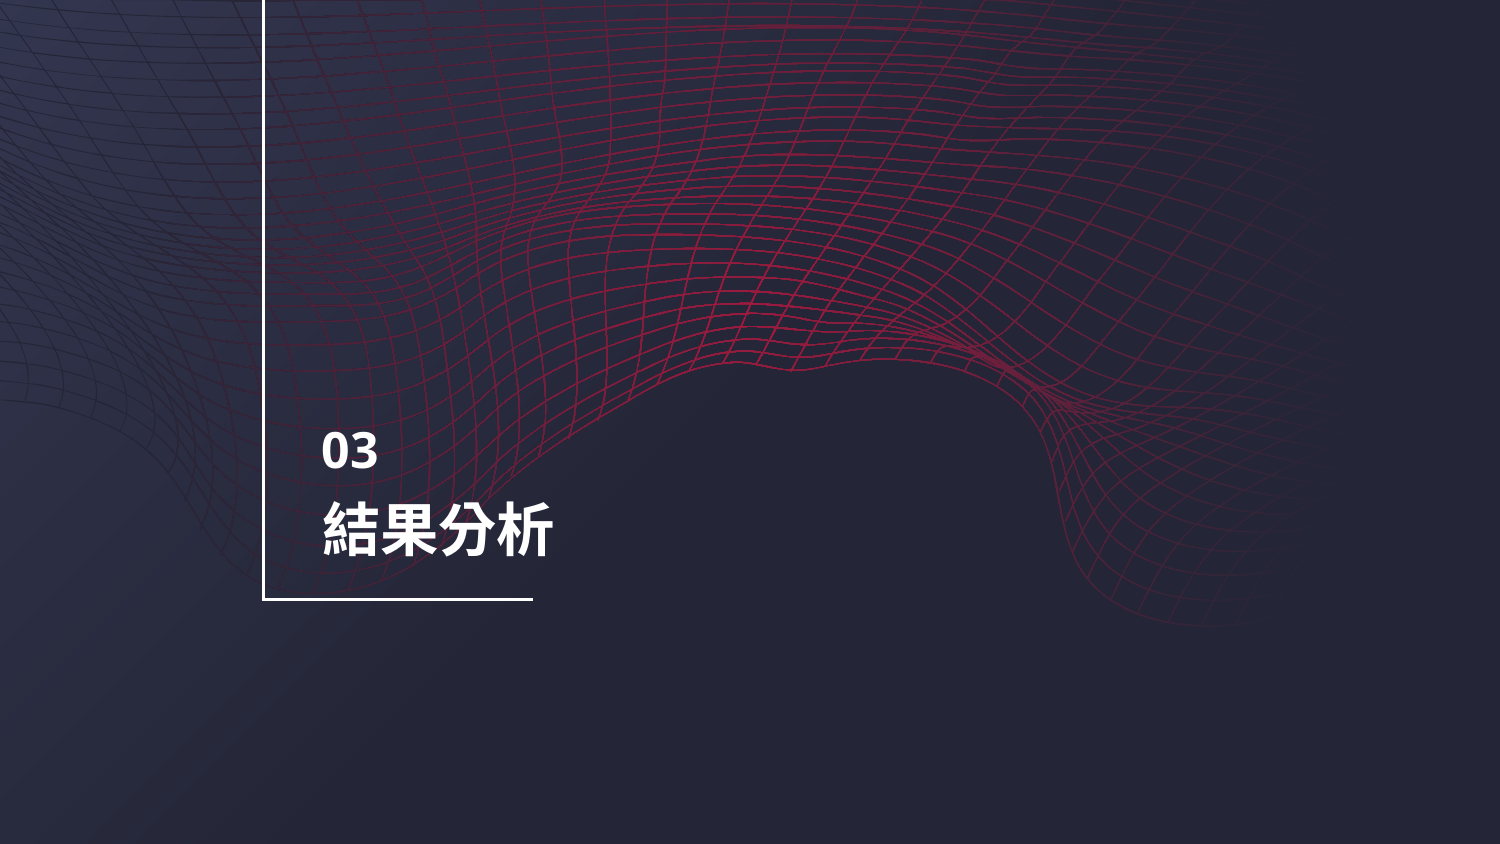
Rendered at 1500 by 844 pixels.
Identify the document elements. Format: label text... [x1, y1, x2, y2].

title 結果分析 [307, 502, 898, 579]
title 03 [306, 403, 509, 479]
